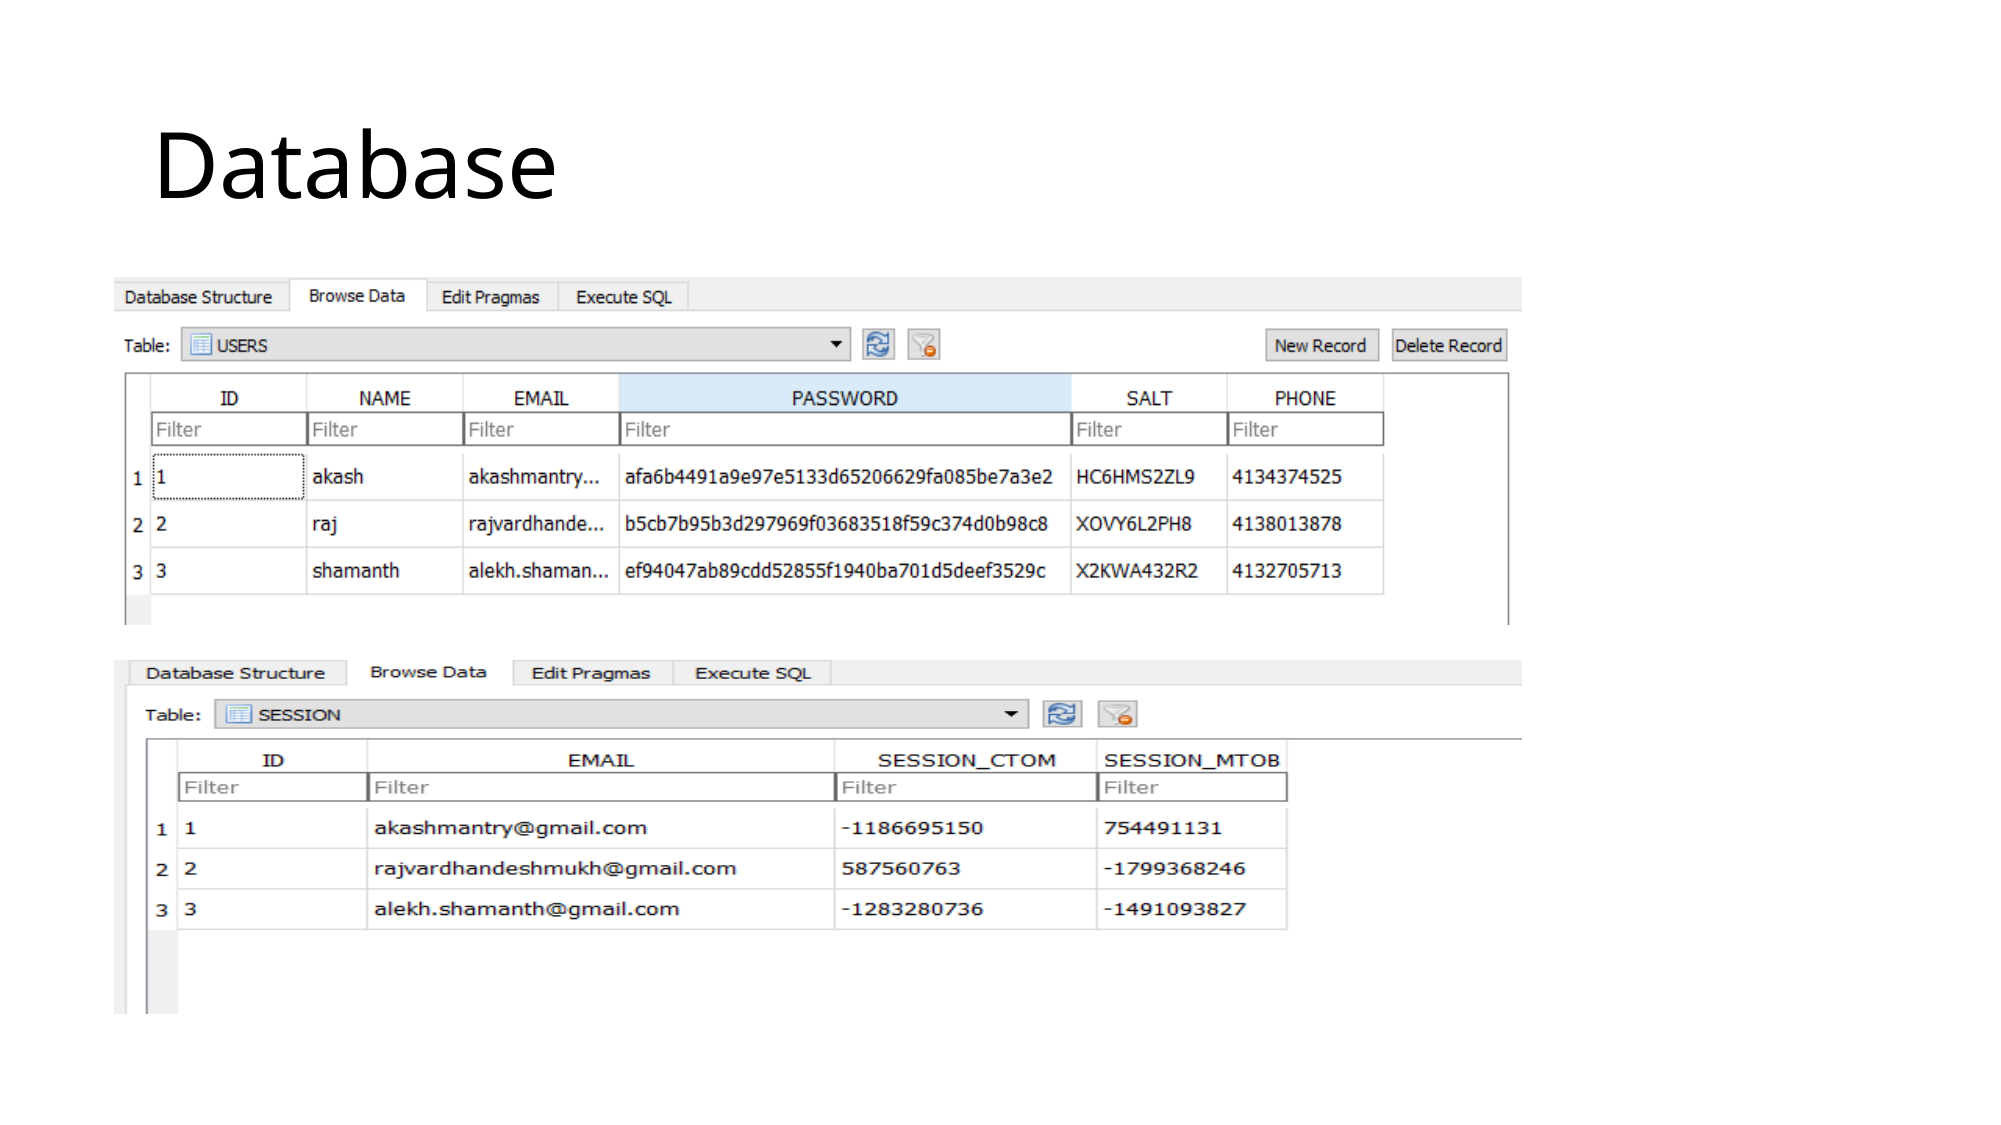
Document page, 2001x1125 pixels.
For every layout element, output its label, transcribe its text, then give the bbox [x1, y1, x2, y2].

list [113, 277, 1522, 625]
picture [113, 660, 1522, 1014]
title Database [137, 59, 1863, 278]
